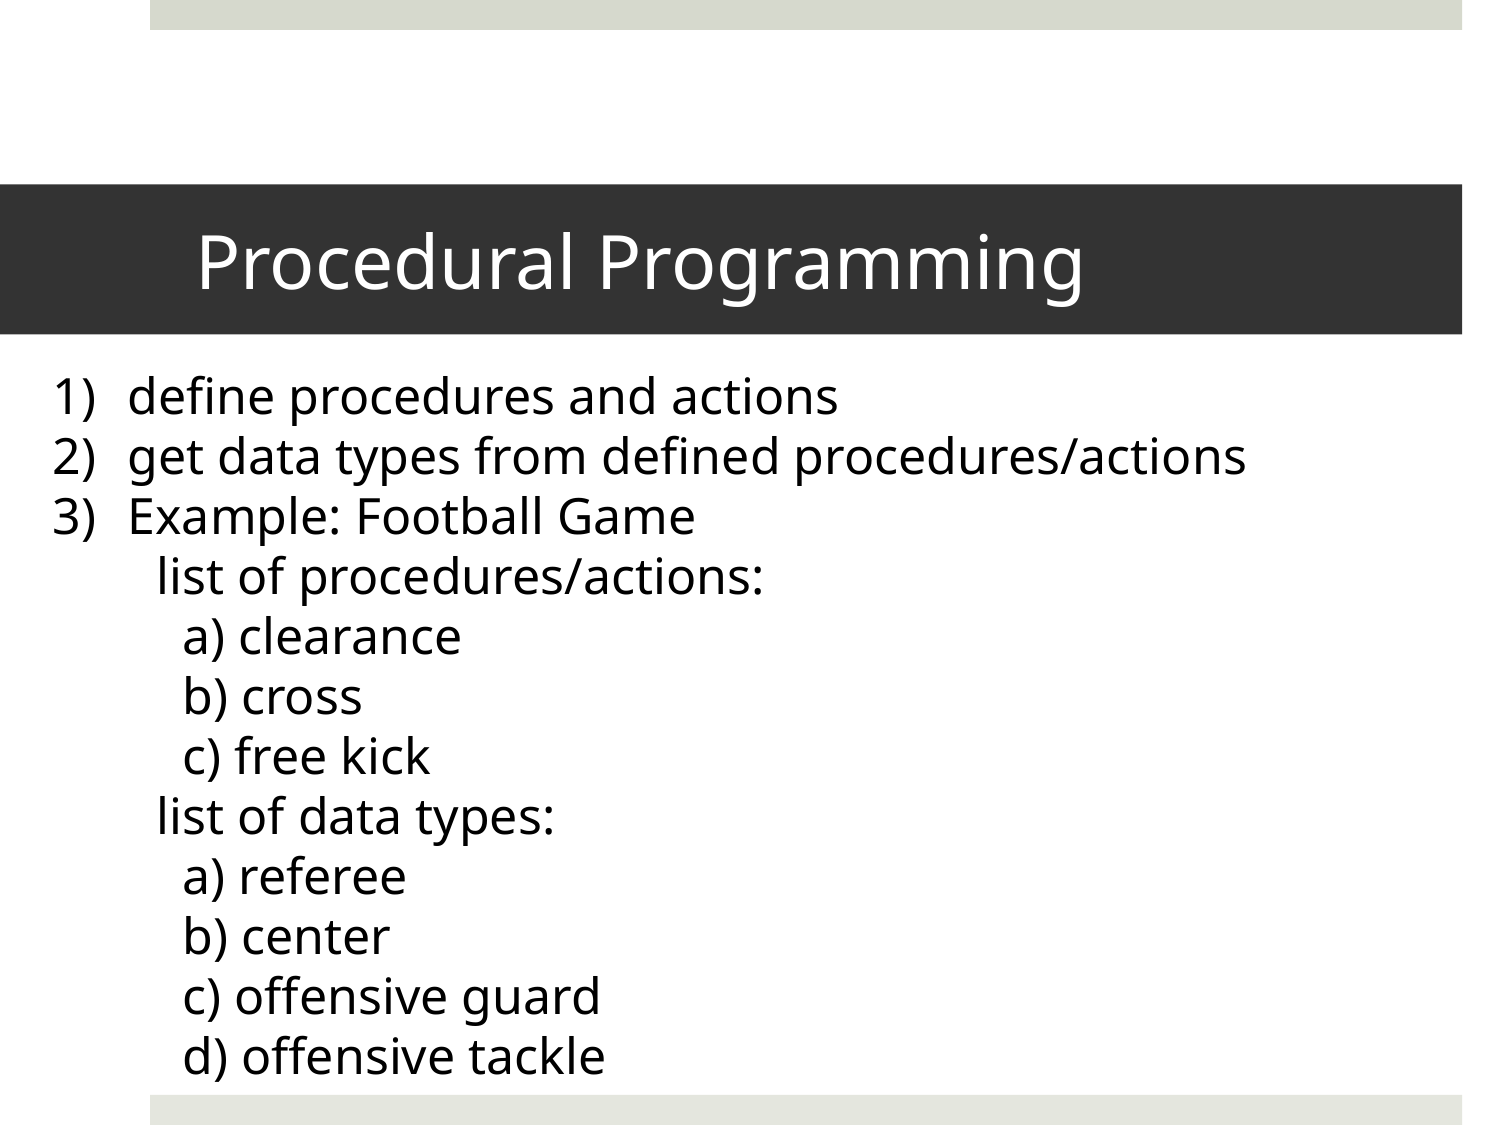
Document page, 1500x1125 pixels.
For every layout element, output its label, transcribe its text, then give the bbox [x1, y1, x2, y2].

text_box define procedures and actions get data types from defined procedures/actions Example: Football Game list of procedures/actions: a) clearance b) cross c) free kick list of data types: a) referee b) center c) offensive guard d) offensive tackle [37, 357, 1463, 1125]
title Procedural Programming [0, 184, 1463, 335]
